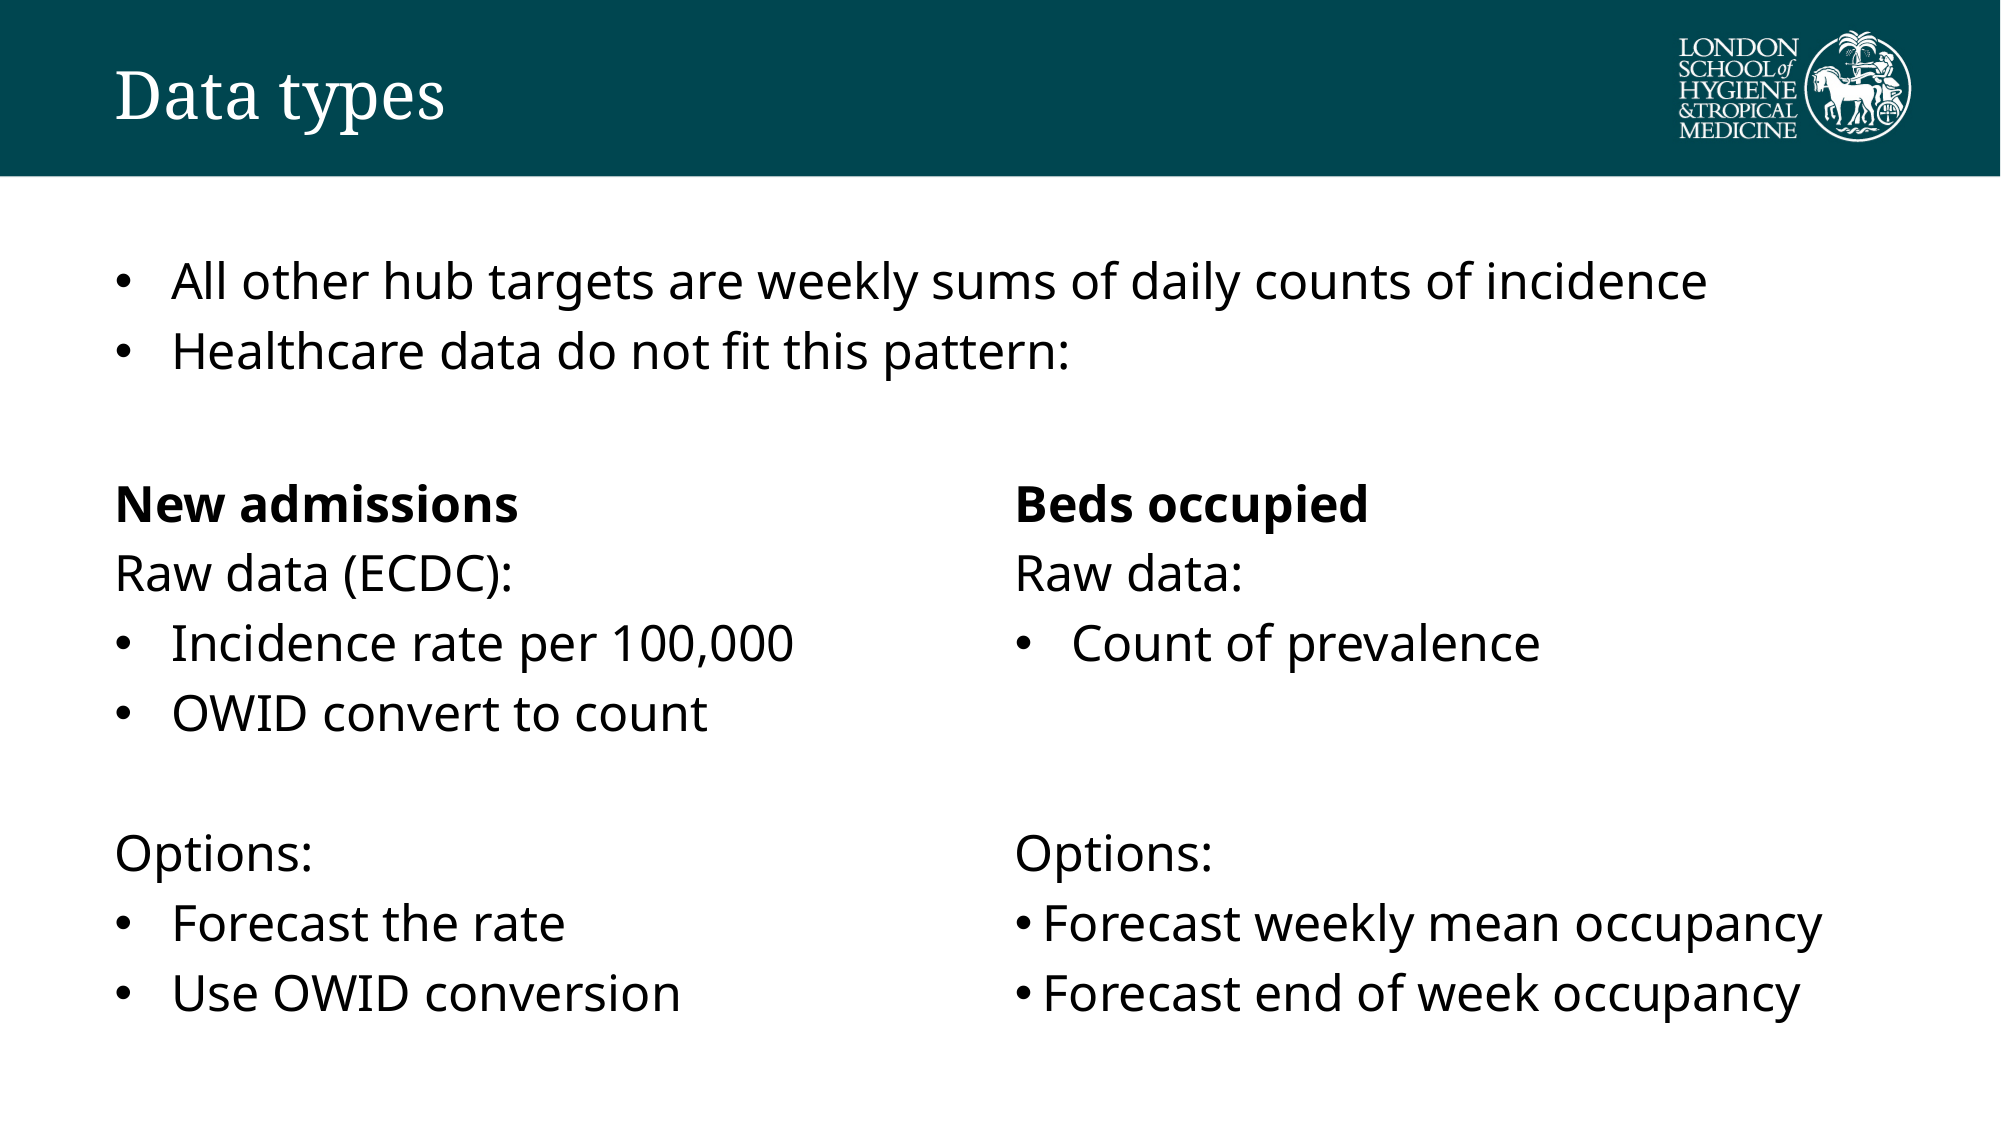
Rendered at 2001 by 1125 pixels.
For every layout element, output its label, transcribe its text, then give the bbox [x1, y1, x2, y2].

title Data types [99, 45, 1656, 148]
picture [0, 0, 2001, 1125]
text_box Beds occupied Raw data: Count of prevalence Options: Forecast weekly mean occupancy Forecast end of week occupancy [999, 464, 1943, 1034]
text_box New admissions Raw data (ECDC): Incidence rate per 100,000 OWID convert to count Options: Forecast the rate Use OWID conversion [99, 464, 1000, 1030]
list All other hub targets are weekly sums of daily counts of incidence Healthcare data do not fit this pattern: [99, 242, 1943, 464]
